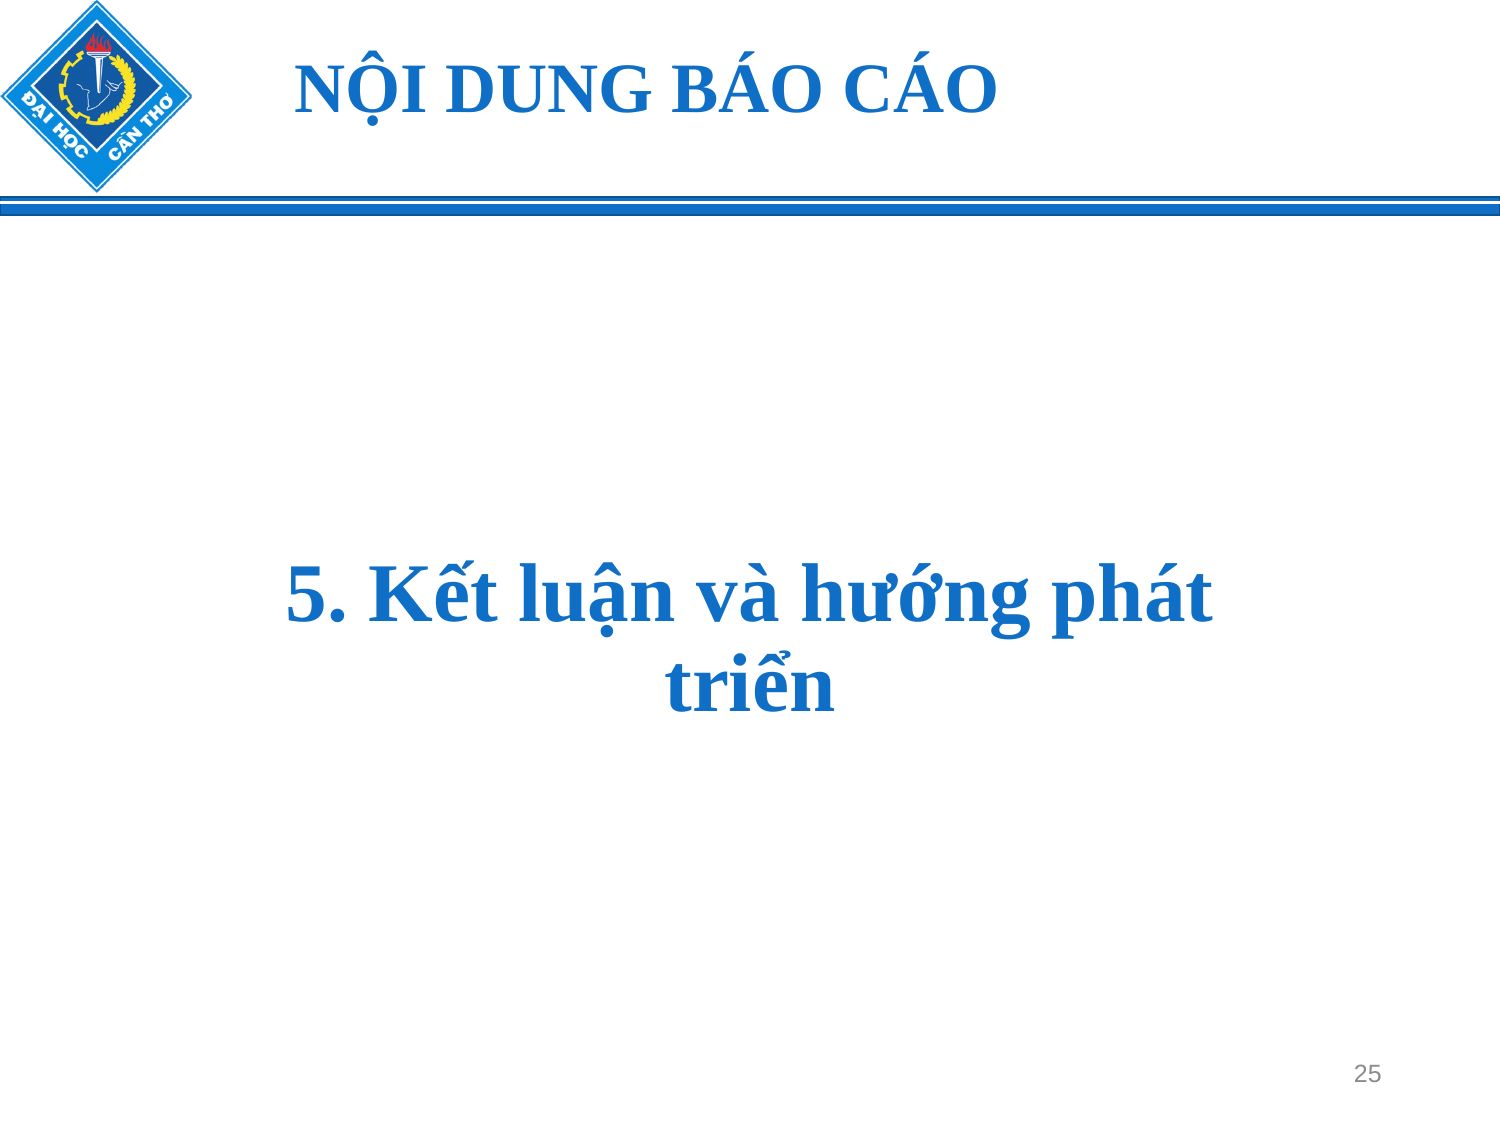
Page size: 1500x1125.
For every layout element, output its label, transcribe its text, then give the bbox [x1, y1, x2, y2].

slide_number 25 [1059, 1042, 1397, 1103]
picture [0, 0, 193, 44]
text_box 5. Kết luận và hướng phát triển [228, 504, 1272, 776]
text_box NỘI DUNG BÁO CÁO [0, 44, 1397, 238]
